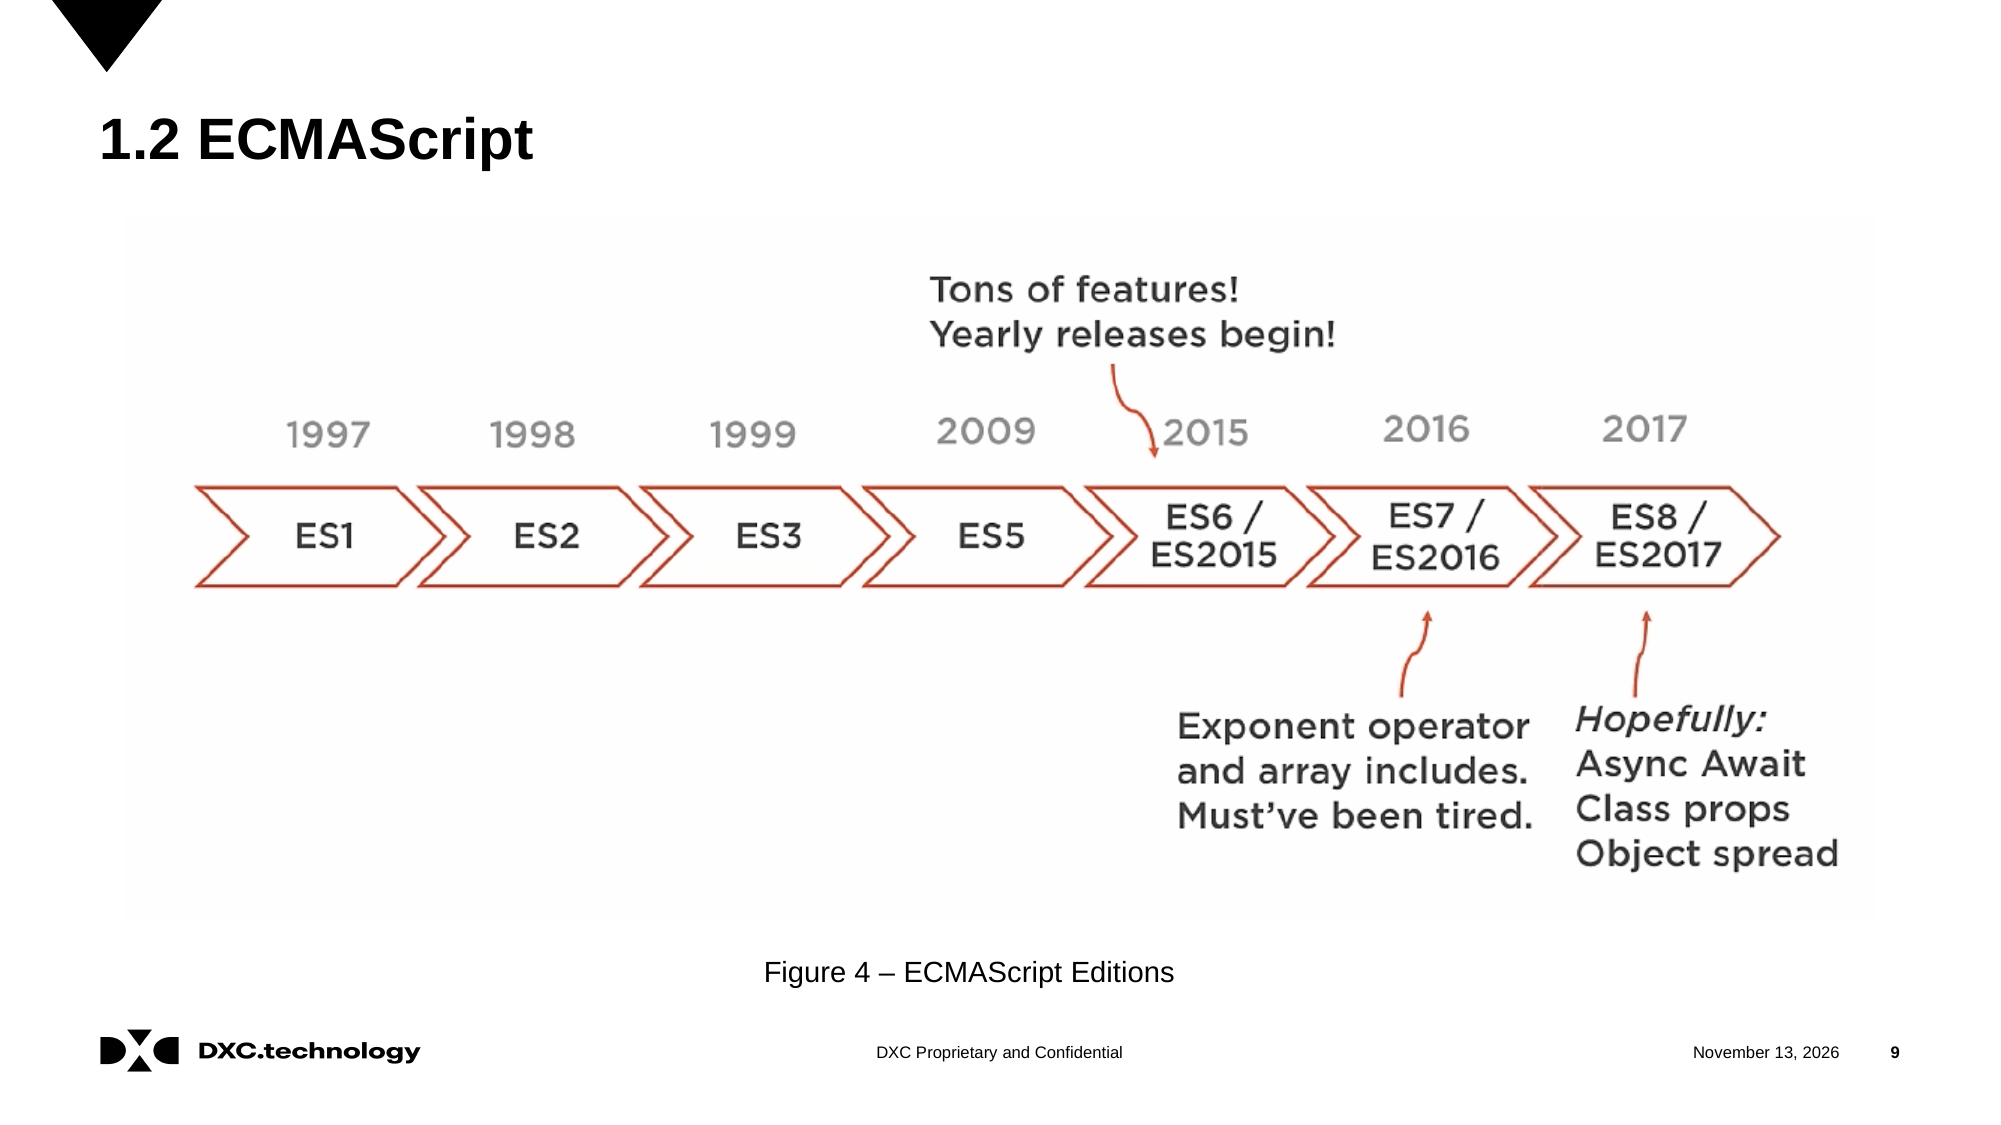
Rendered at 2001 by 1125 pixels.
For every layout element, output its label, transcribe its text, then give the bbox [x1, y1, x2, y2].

title 1.2 ECMAScript [99, 112, 1900, 215]
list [125, 214, 1875, 920]
text_box Figure 4 – ECMAScript Editions [748, 945, 1199, 996]
